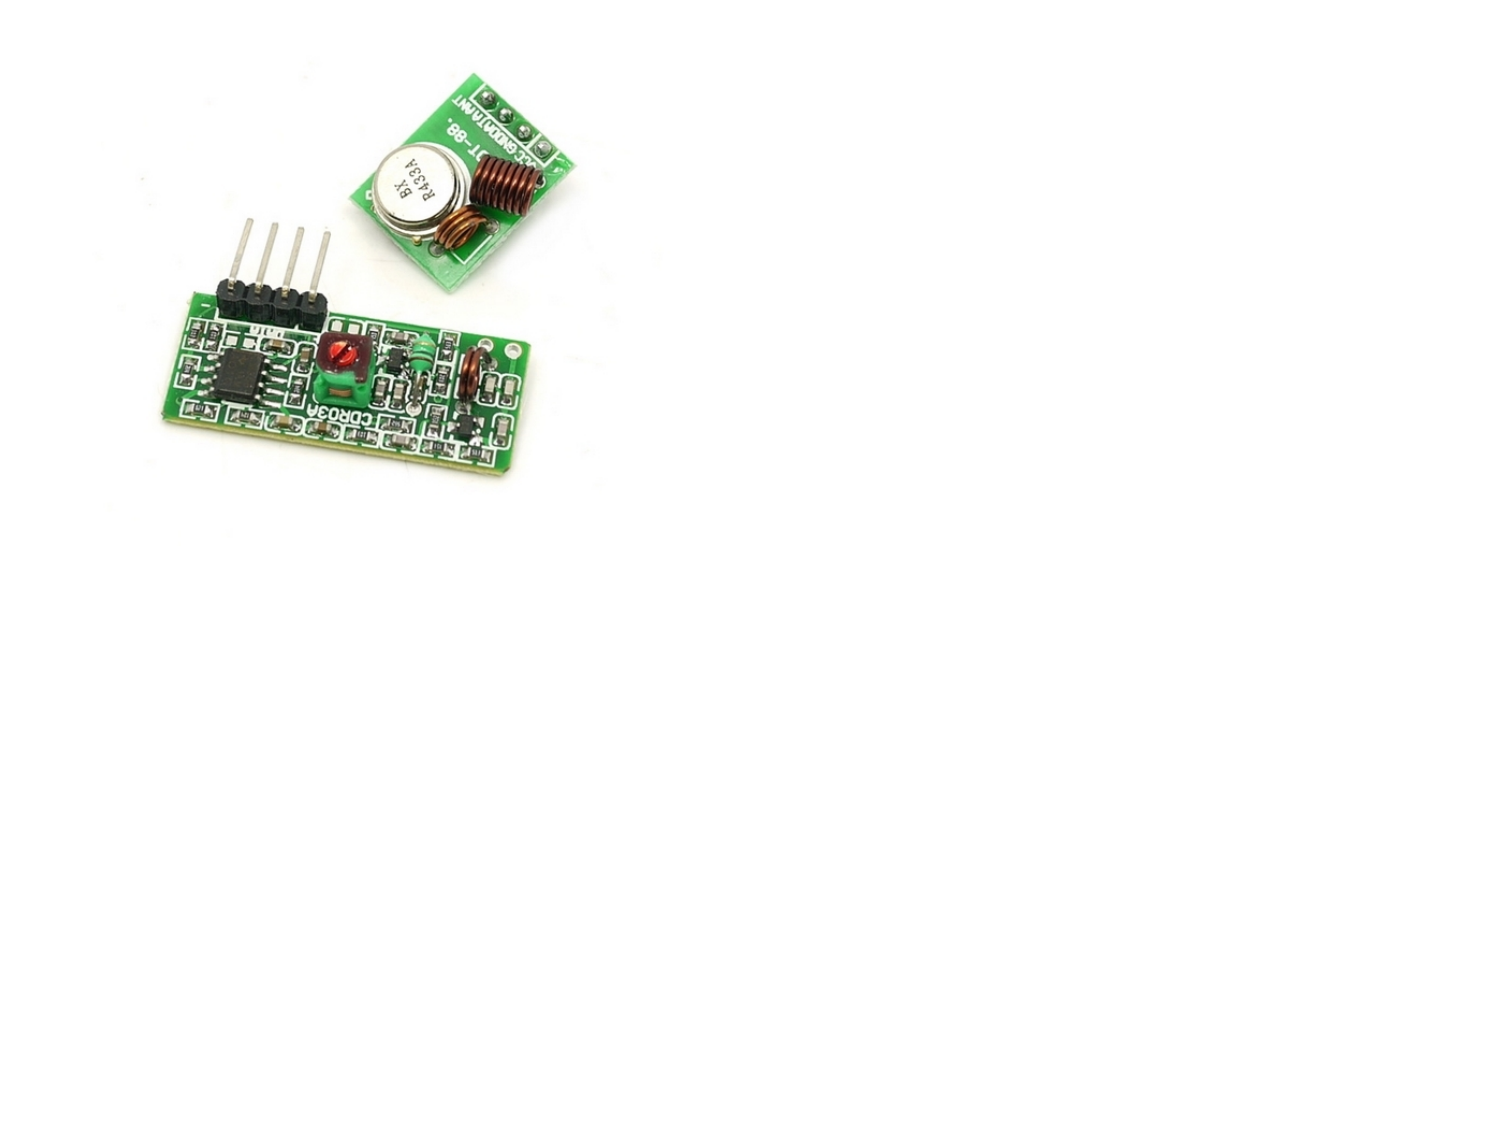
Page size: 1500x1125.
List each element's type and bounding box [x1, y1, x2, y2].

picture [40, 30, 728, 546]
